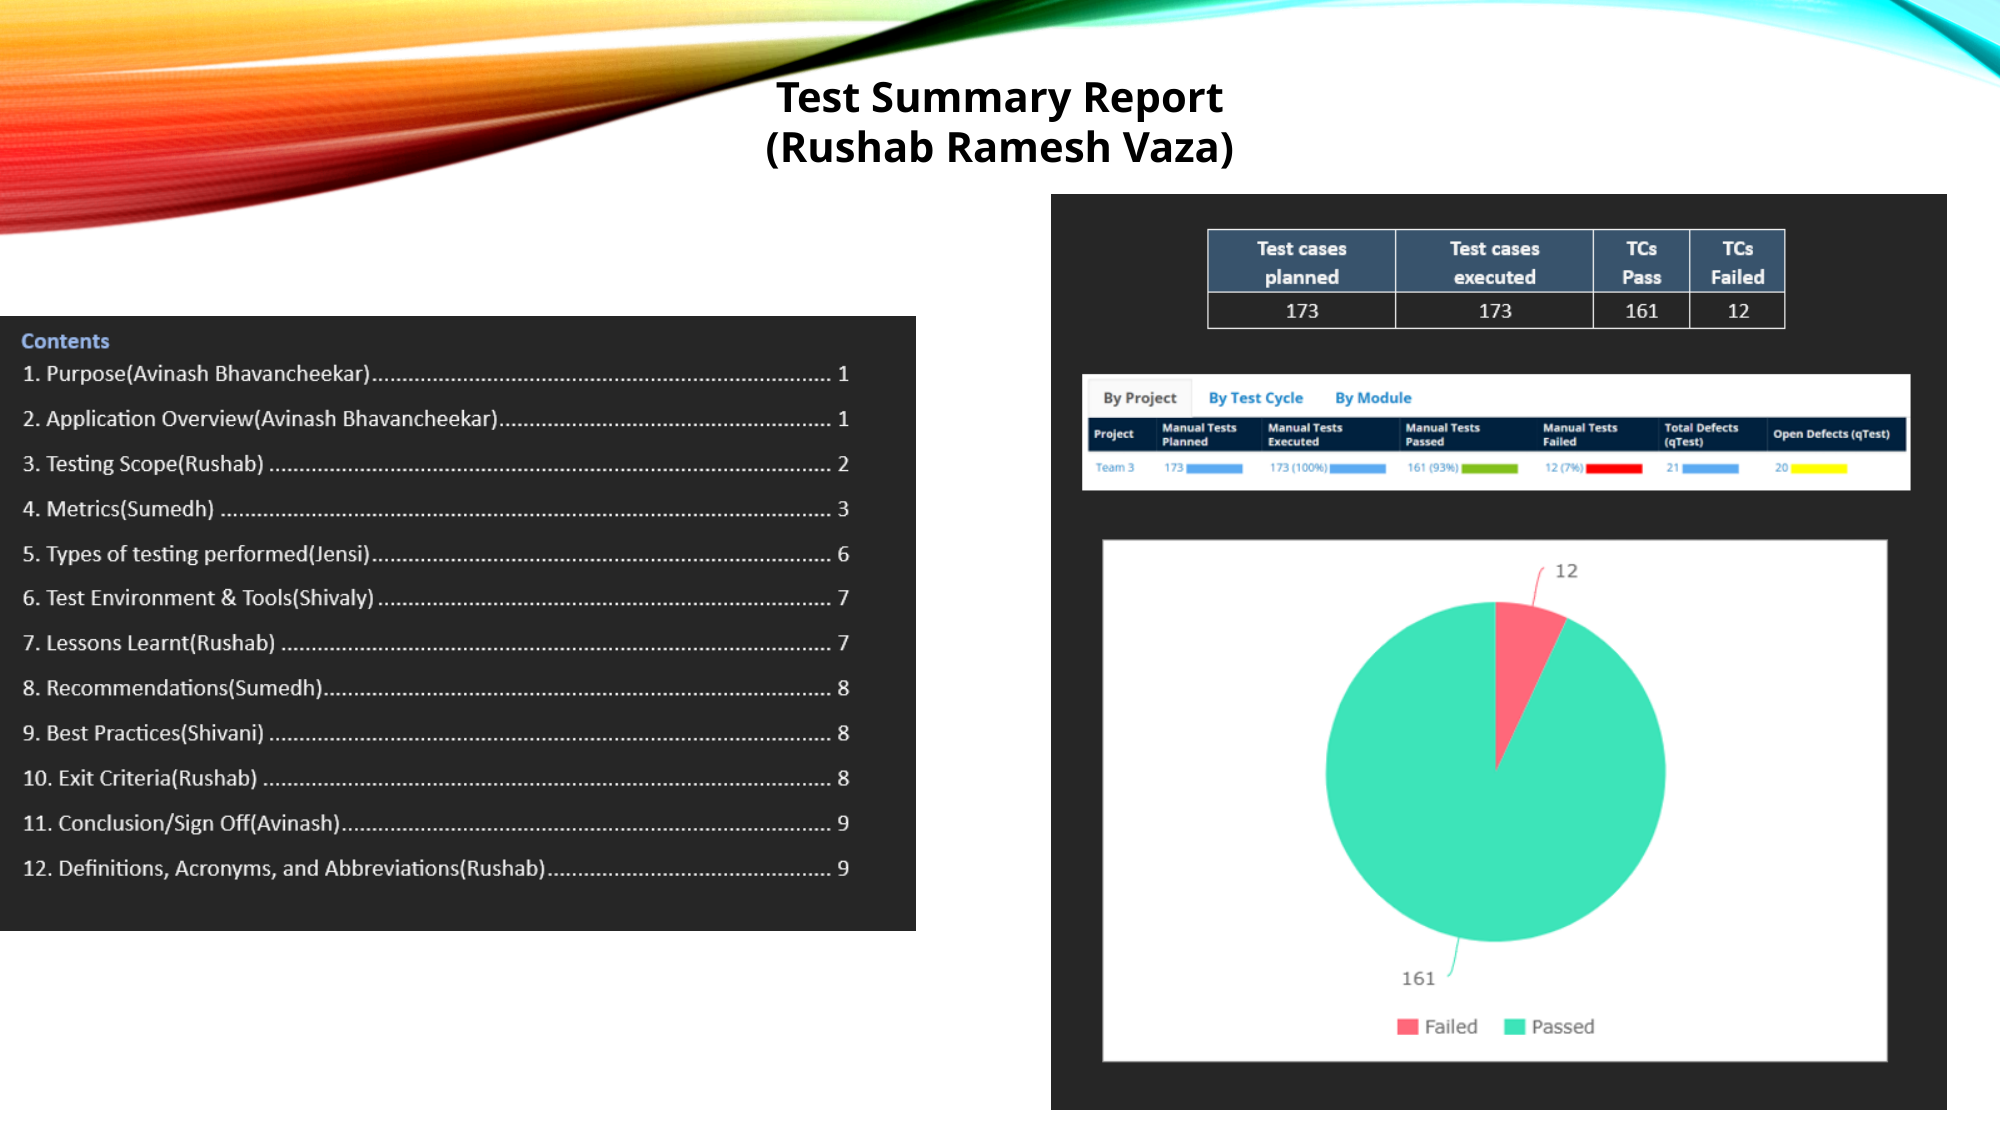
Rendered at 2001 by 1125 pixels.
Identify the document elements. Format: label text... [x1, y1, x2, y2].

picture [0, 316, 916, 931]
picture [0, 0, 2000, 1110]
text_box Test Summary Report (Rushab Ramesh Vaza) [750, 63, 1250, 179]
